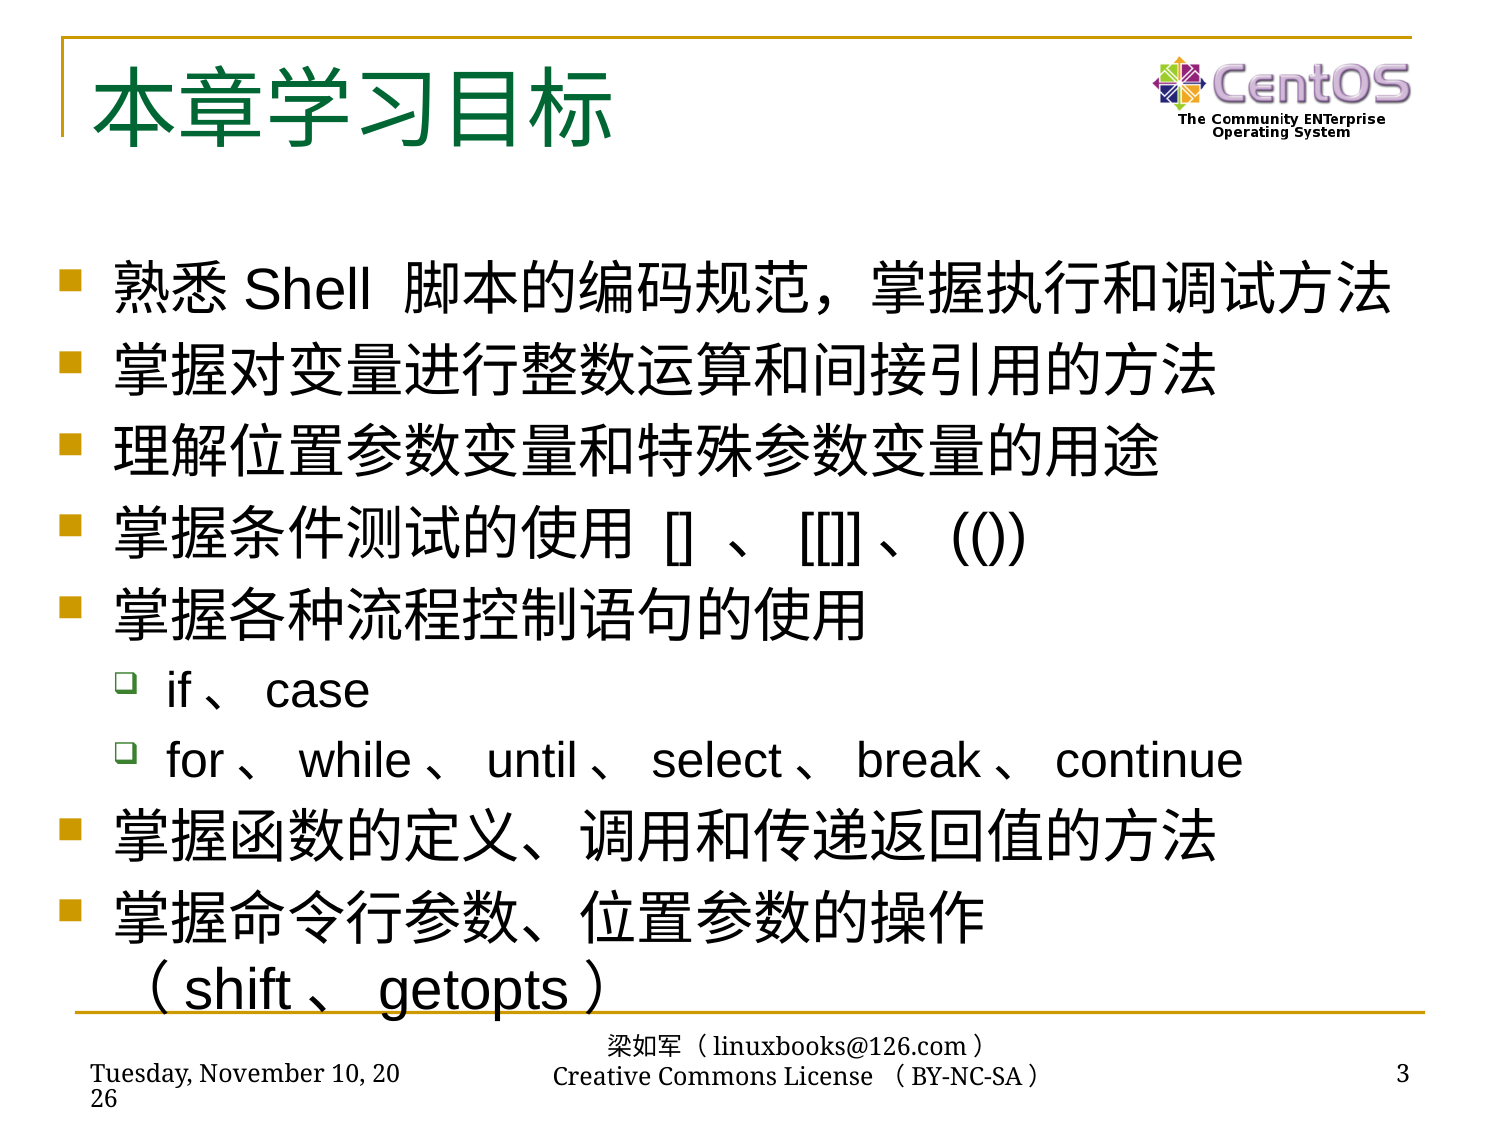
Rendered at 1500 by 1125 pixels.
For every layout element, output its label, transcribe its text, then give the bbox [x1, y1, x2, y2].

title 本章学习目标 [74, 45, 1426, 233]
footer 梁如军（linuxbooks@126.com） Creative Commons License（BY-NC-SA） [359, 1022, 1247, 1099]
slide_number 3 [1074, 1023, 1426, 1100]
list 熟悉Shell 脚本的编码规范，掌握执行和调试方法 掌握对变量进行整数运算和间接引用的方法 理解位置参数变量和特殊参数变量的用途 掌握条件测试的使用 [] 、[[]]、(()) 掌握各种流程控制语句的使用 if、case for、while、until、select、break、continue 掌握函数的定义、调用和传递返回值的方法 掌握命令行参数、位置参数的操作（shift、getopts） [41, 243, 1426, 987]
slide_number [74, 1023, 426, 1100]
